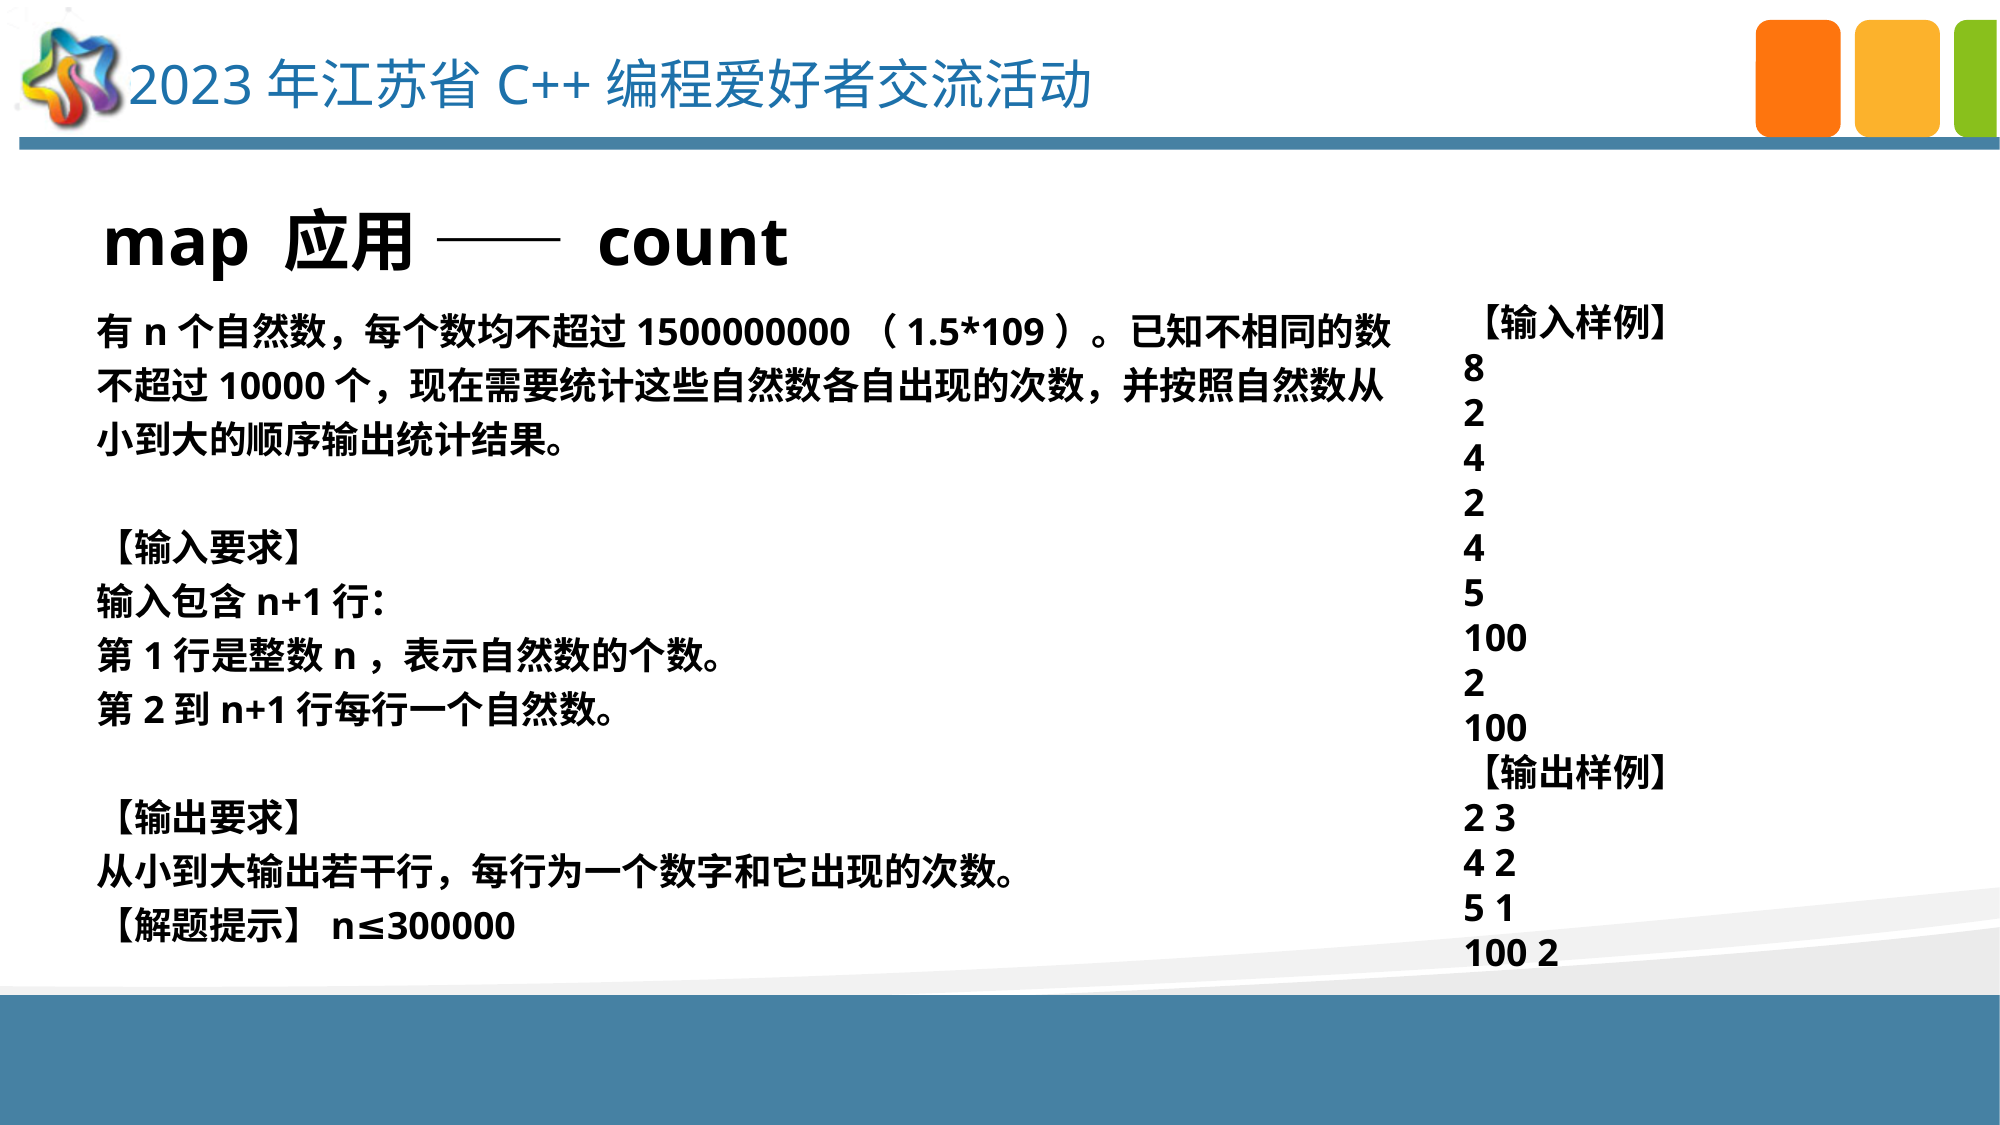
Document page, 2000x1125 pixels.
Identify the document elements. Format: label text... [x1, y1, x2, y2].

list 有n个自然数，每个数均不超过1500000000（1.5*109）。已知不相同的数不超过10000个，现在需要统计这些自然数各自出现的次数，并按照自然数从小到大的顺序输出统计结果。 【输入要求】 输入包含n+1行： 第1行是整数n，表示自然数的个数。 第2到n+1行每行一个自然数。 【输出要求】 从小到大输出若干行，每行为一个数字和它出现的次数。 【解题提示】n≤300000 [76, 289, 1419, 1065]
text_box 【输入样例】 8 2 4 2 4 5 100 2 100 【输出样例】 2 3 4 2 5 1 100 2 [1443, 289, 1947, 1000]
picture [7, 7, 131, 138]
title map 应用 —— count [82, 188, 1264, 289]
